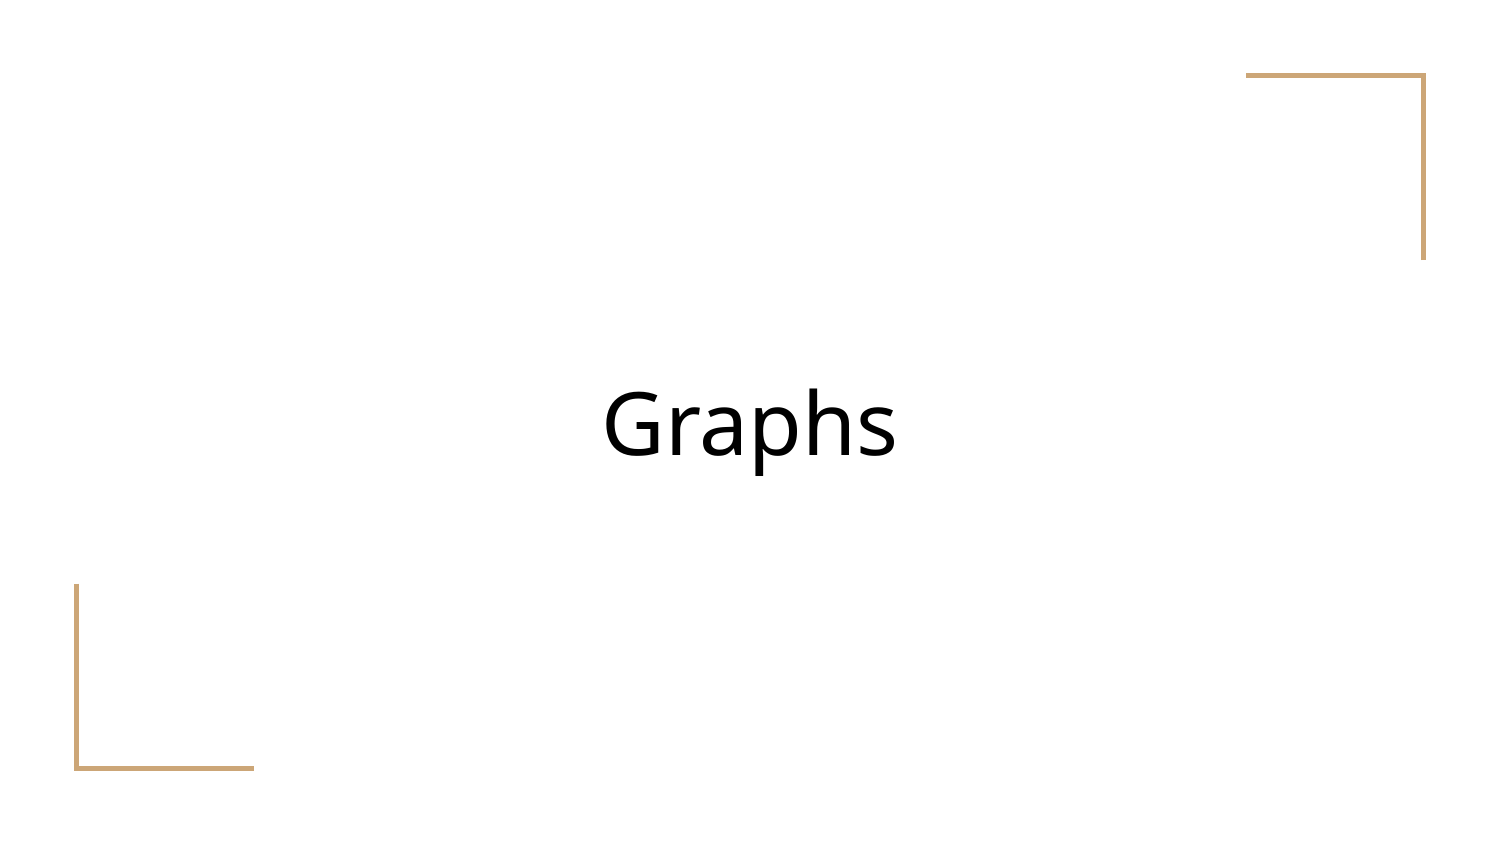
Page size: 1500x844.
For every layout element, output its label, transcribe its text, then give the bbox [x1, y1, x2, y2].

title Graphs [126, 296, 1374, 548]
